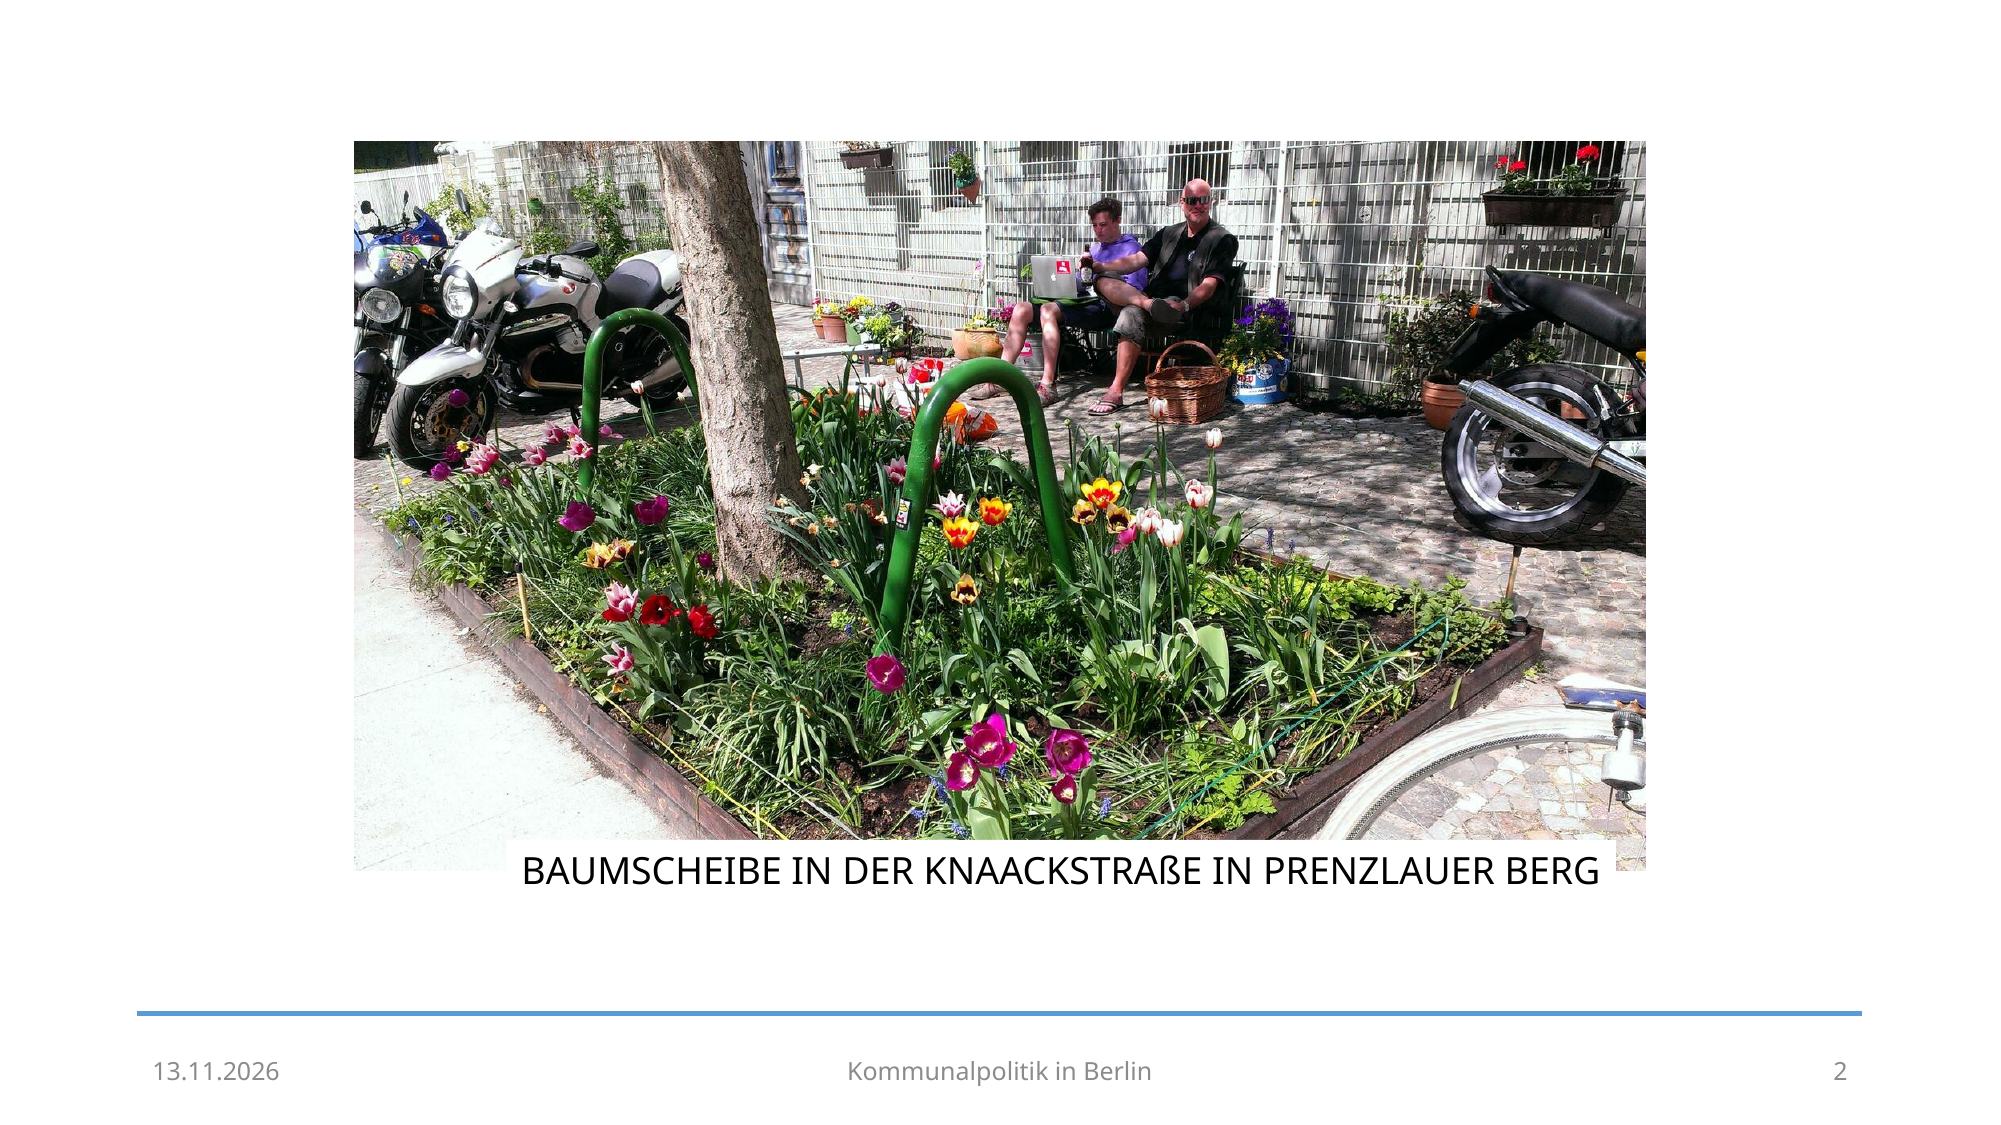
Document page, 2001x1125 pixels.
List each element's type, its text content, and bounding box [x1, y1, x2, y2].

footer Kommunalpolitik in Berlin [662, 1042, 1338, 1103]
text_box BAUMSCHEIBE IN DER KNAACKSTRAßE IN PRENZLAUER BERG [506, 871, 1616, 900]
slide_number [137, 1042, 588, 1103]
slide_number 2 [1412, 1042, 1863, 1103]
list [354, 141, 1646, 871]
